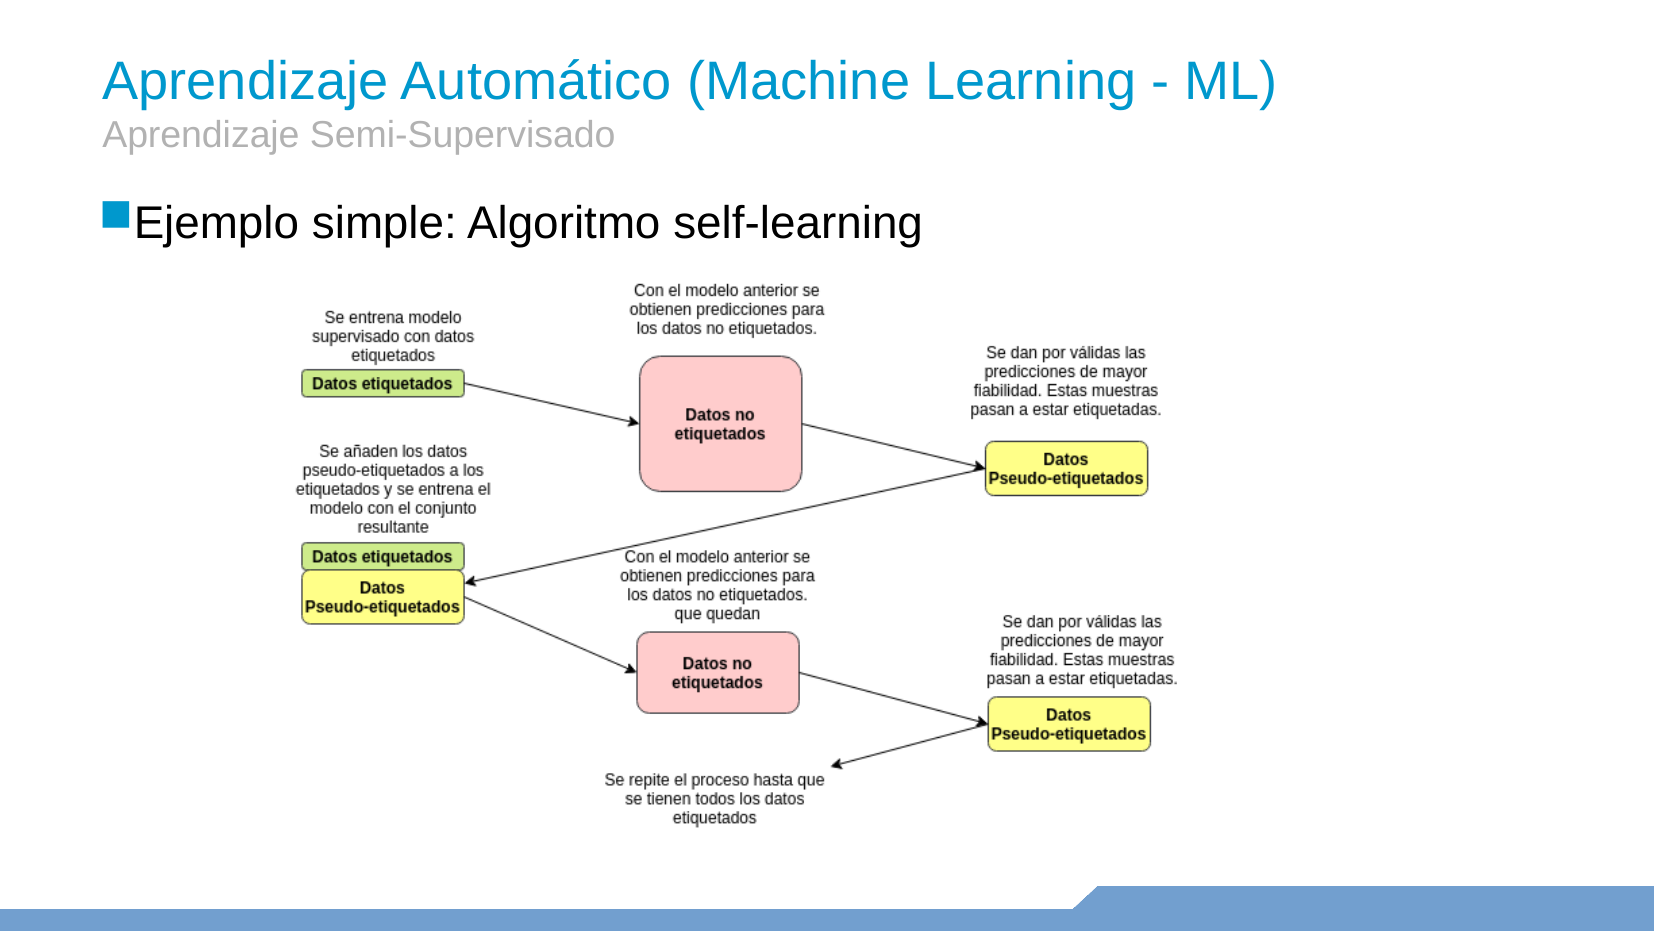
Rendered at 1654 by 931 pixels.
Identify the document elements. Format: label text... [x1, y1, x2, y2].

text_box Aprendizaje Automático (Machine Learning - ML) Aprendizaje Semi-Supervisado [87, 38, 1536, 156]
text_box Ejemplo simple: Algoritmo self-learning [83, 185, 1394, 433]
picture [292, 280, 1185, 833]
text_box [0, 885, 1654, 931]
